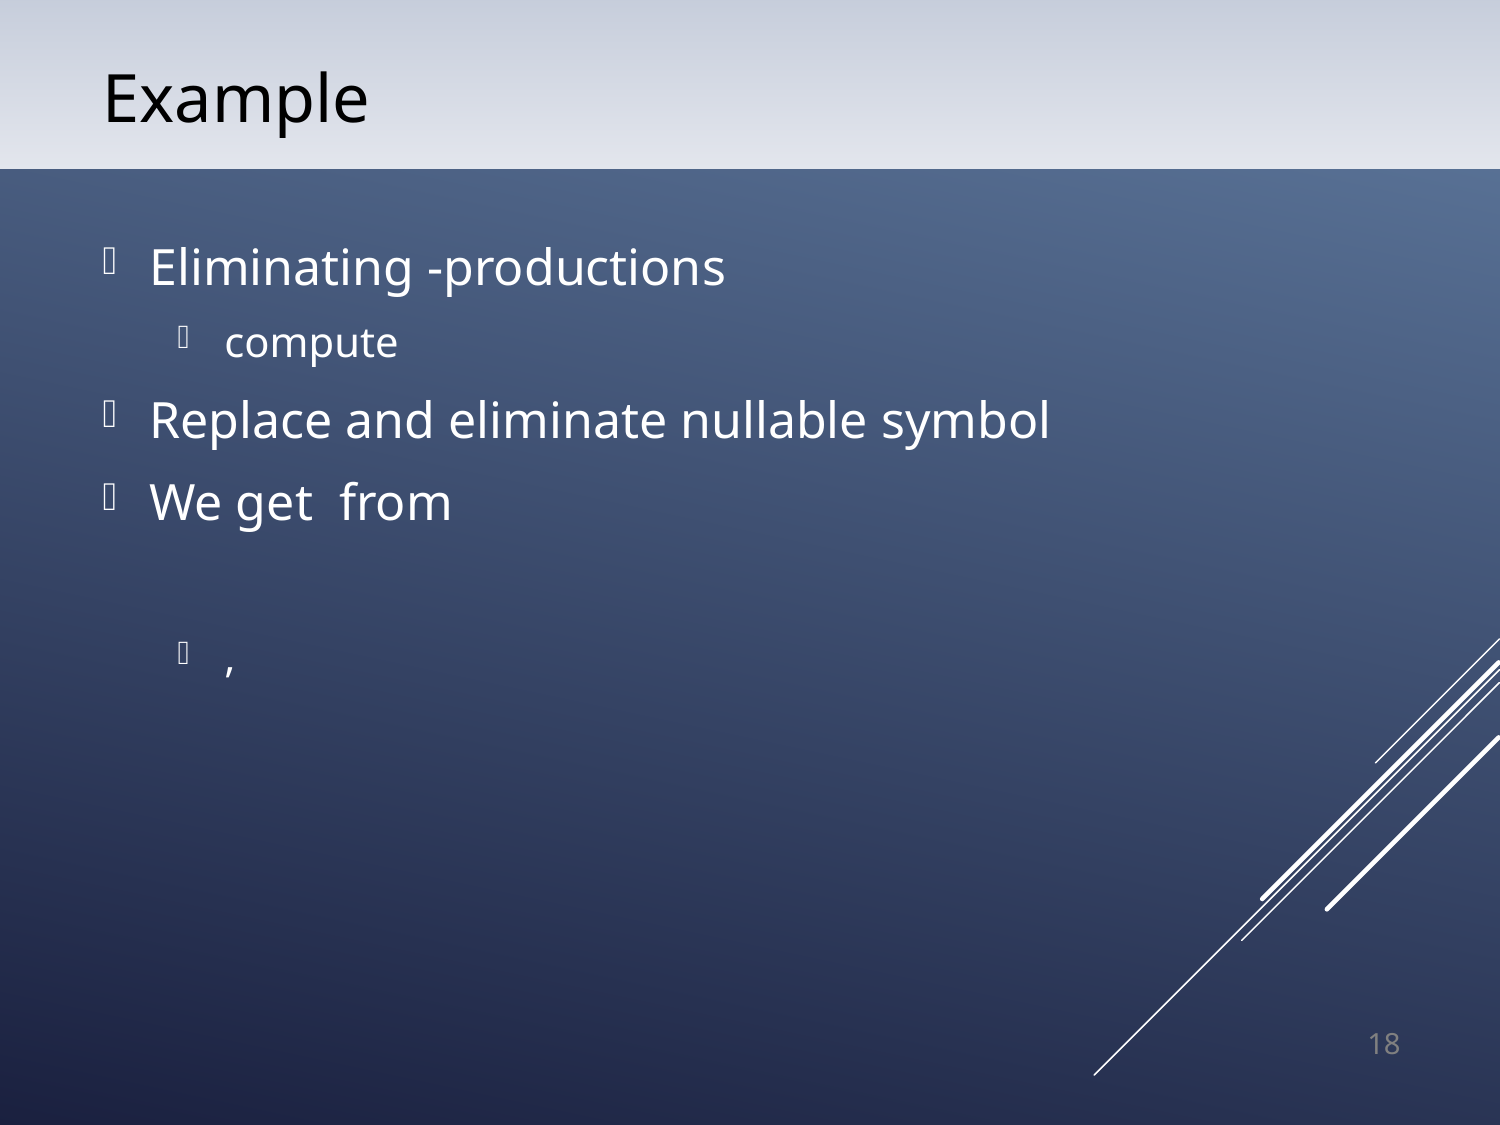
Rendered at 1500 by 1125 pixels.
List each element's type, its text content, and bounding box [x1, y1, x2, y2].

slide_number 18 [1328, 1002, 1416, 1073]
title Example [87, 24, 1416, 169]
